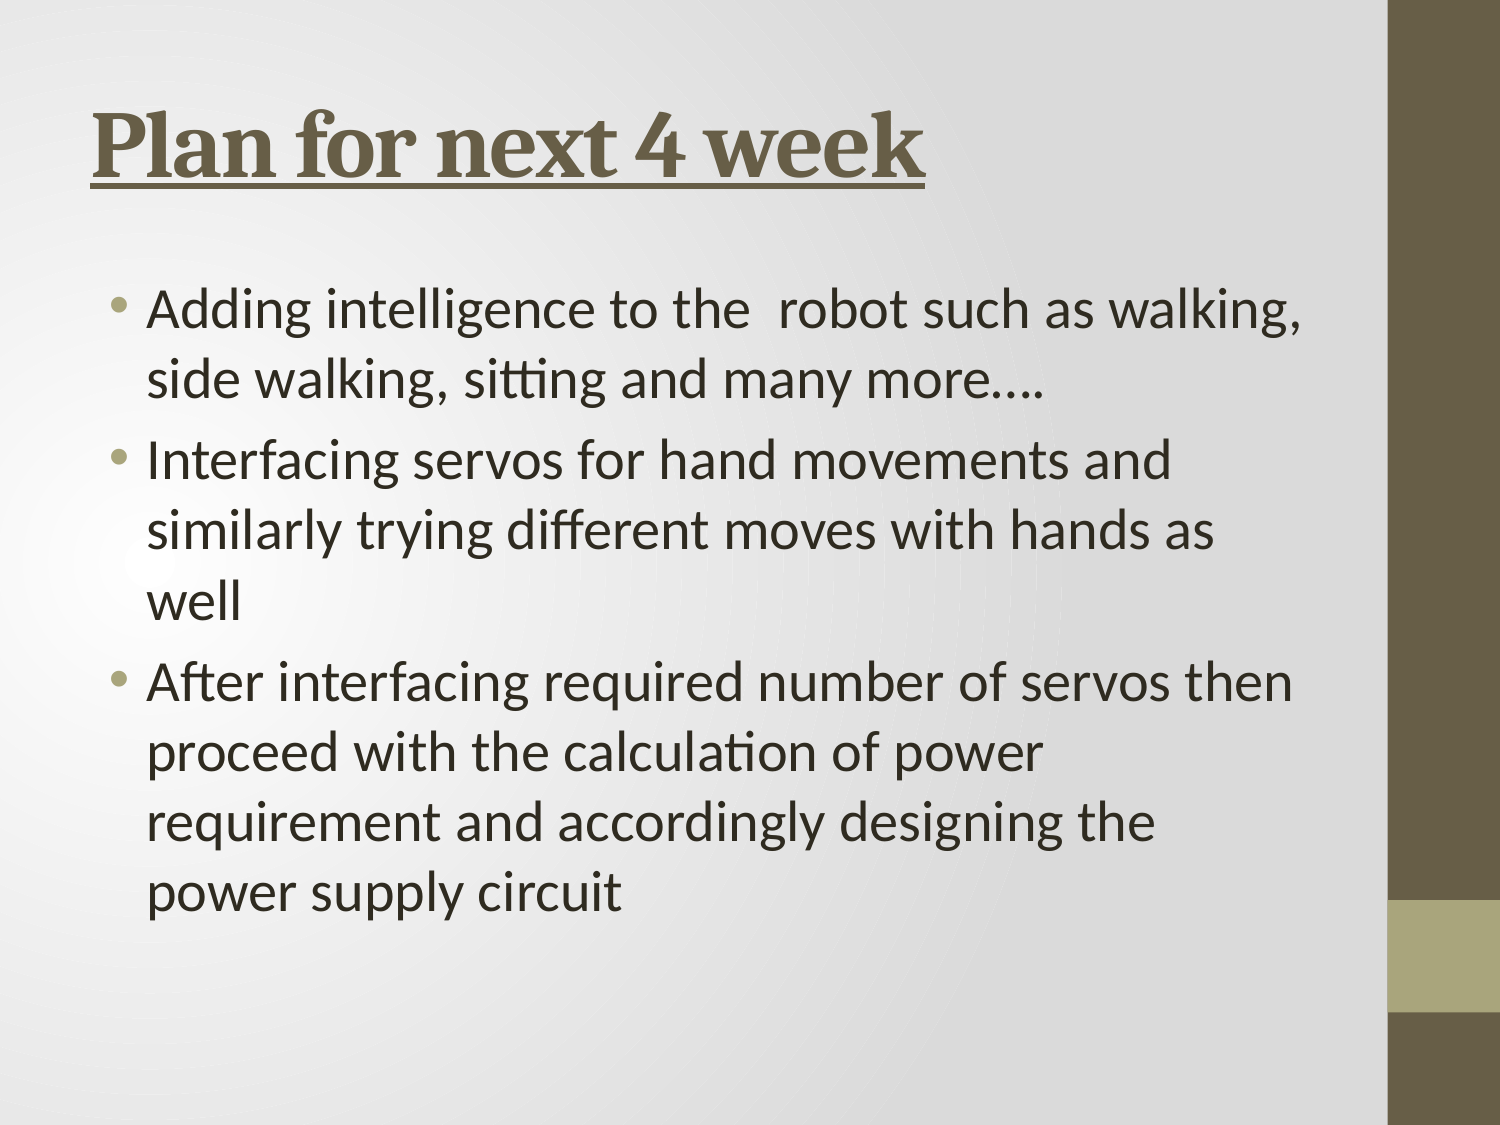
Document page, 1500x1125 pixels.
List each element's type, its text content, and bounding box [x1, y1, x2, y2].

list Adding intelligence to the robot such as walking, side walking, sitting and many more…. Interfacing servos for hand movements and similarly trying different moves with hands as well After interfacing required number of servos then proceed with the calculation of power requirement and accordingly designing the power supply circuit [75, 262, 1325, 1050]
title Plan for next 4 week [75, 45, 1325, 233]
